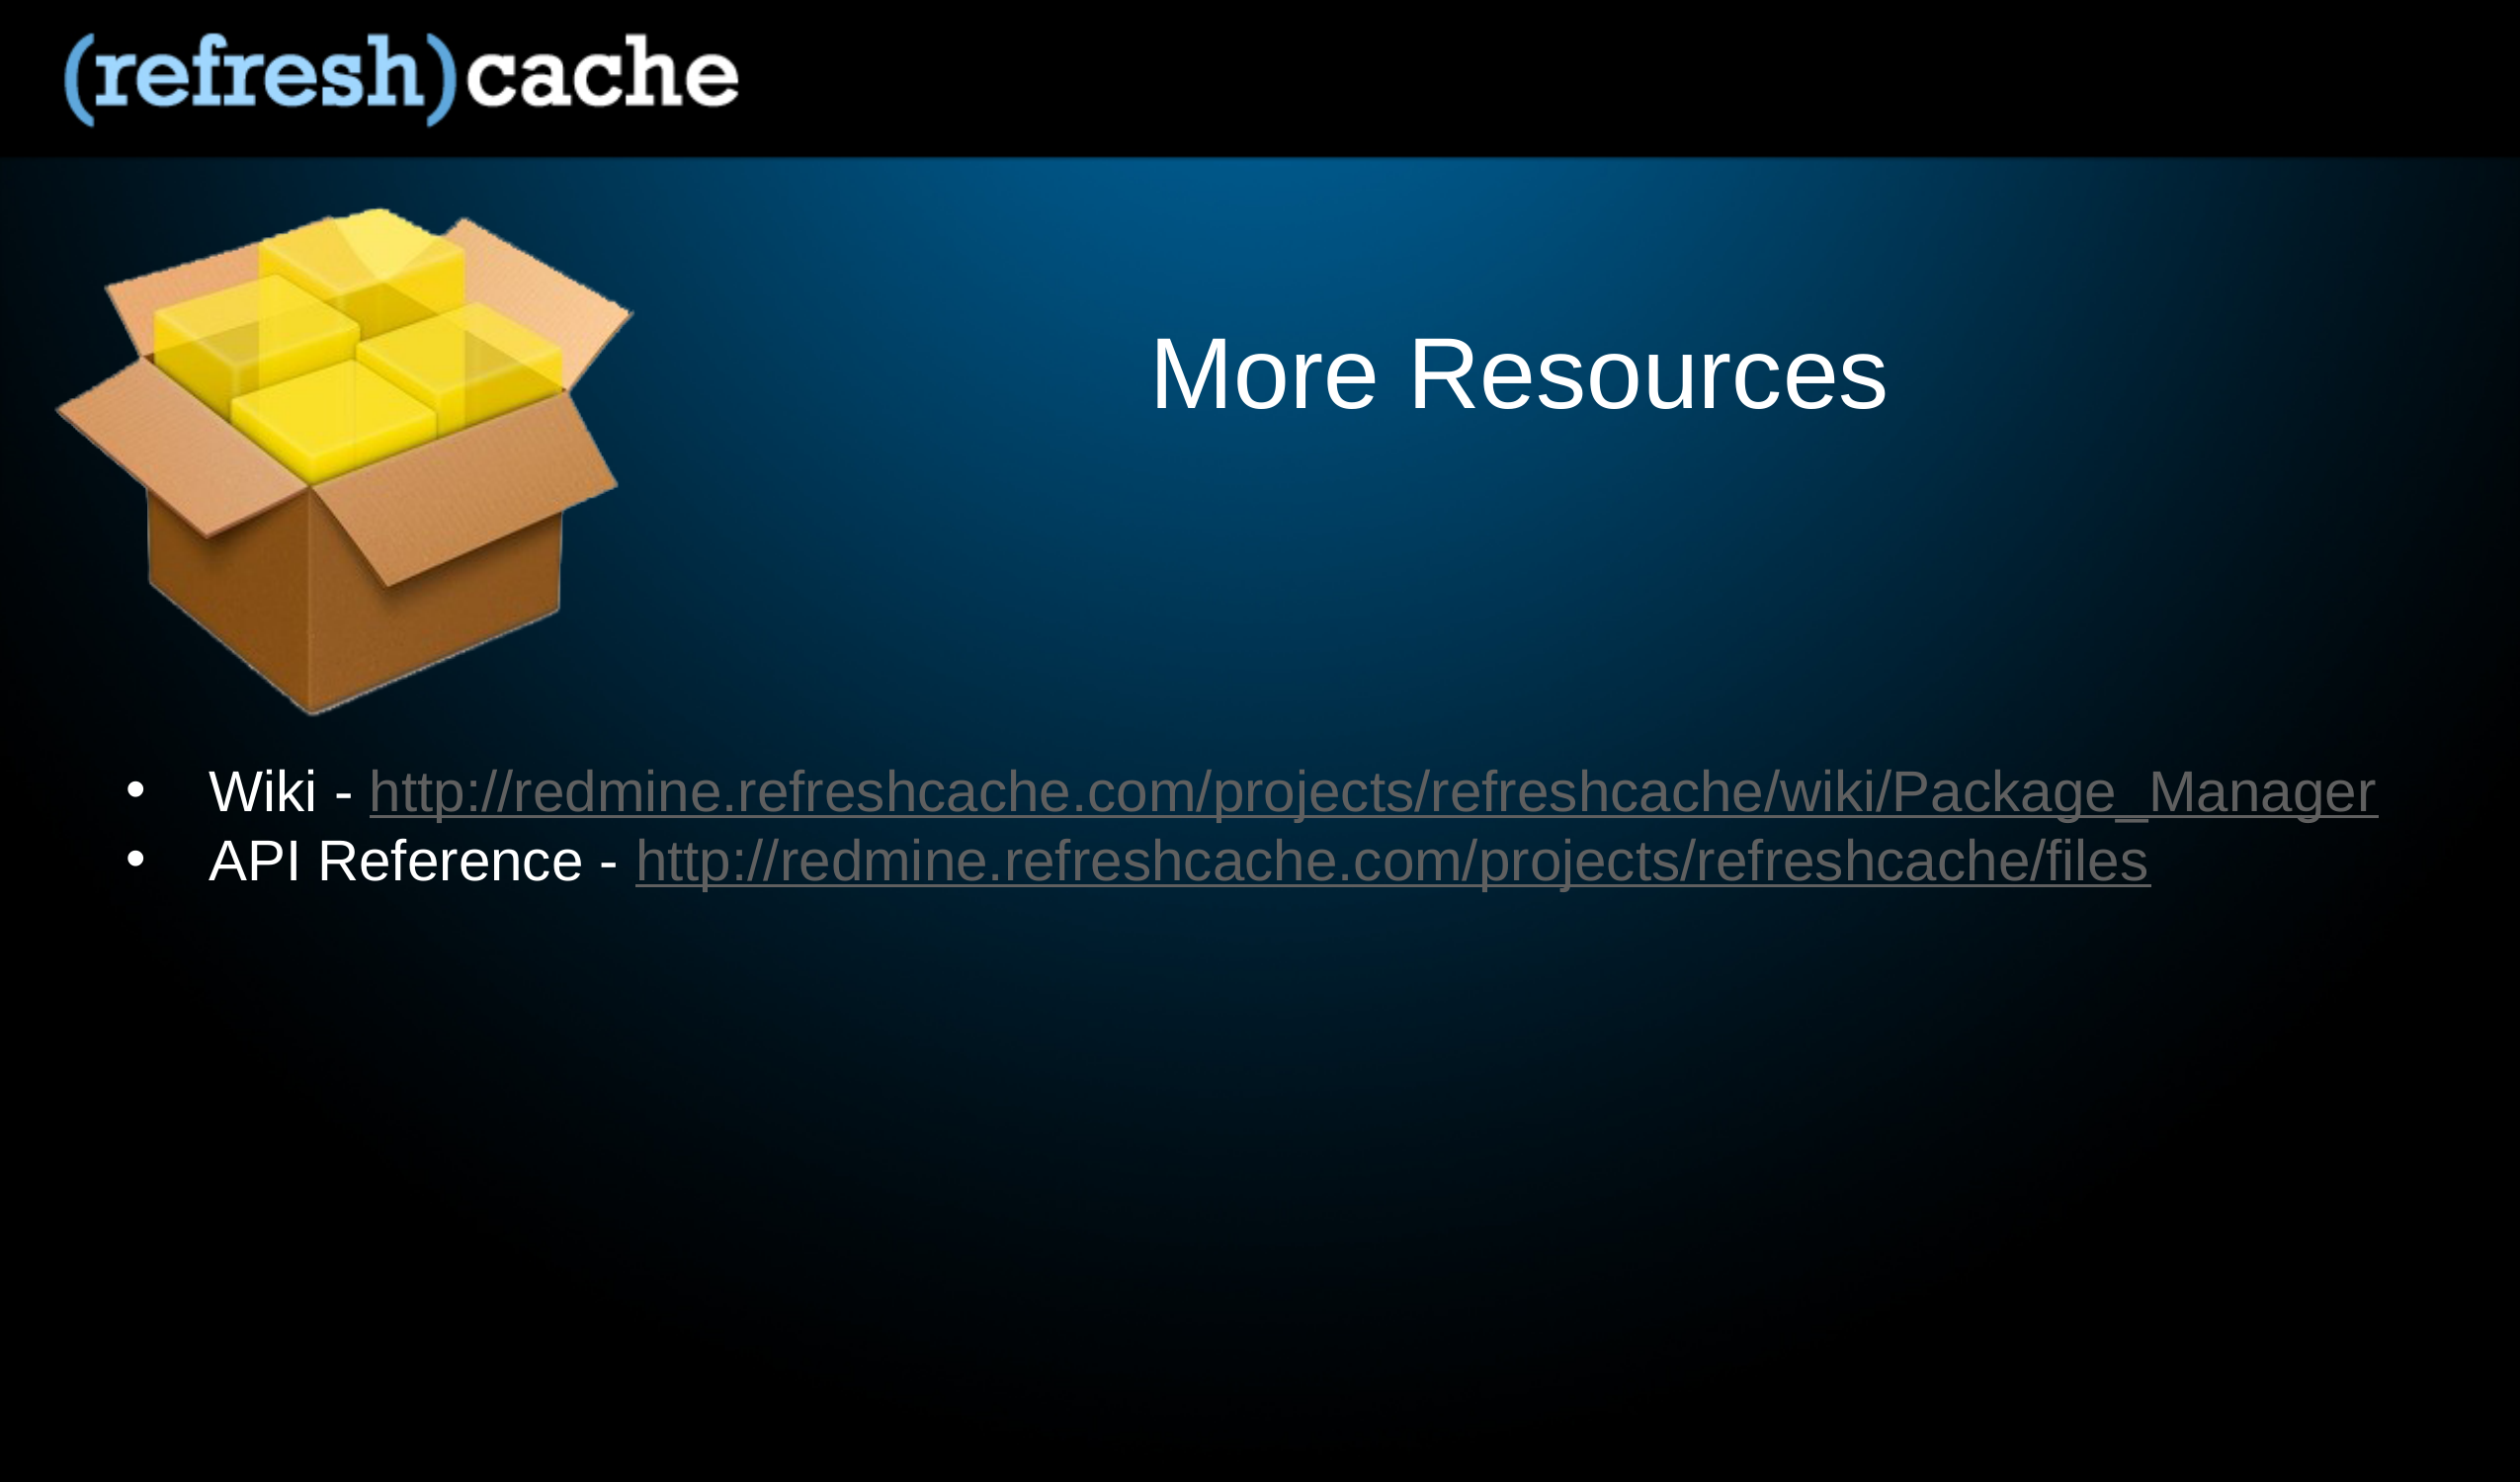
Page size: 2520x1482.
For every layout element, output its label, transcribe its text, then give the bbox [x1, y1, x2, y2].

text_box Wiki - http://redmine.refreshcache.com/projects/refreshcache/wiki/Package_Manager API Reference - http://redmine.refreshcache.com/projects/refreshcache/files [111, 746, 2434, 900]
text_box More Resources [657, 296, 2434, 488]
picture [0, 0, 2520, 1482]
